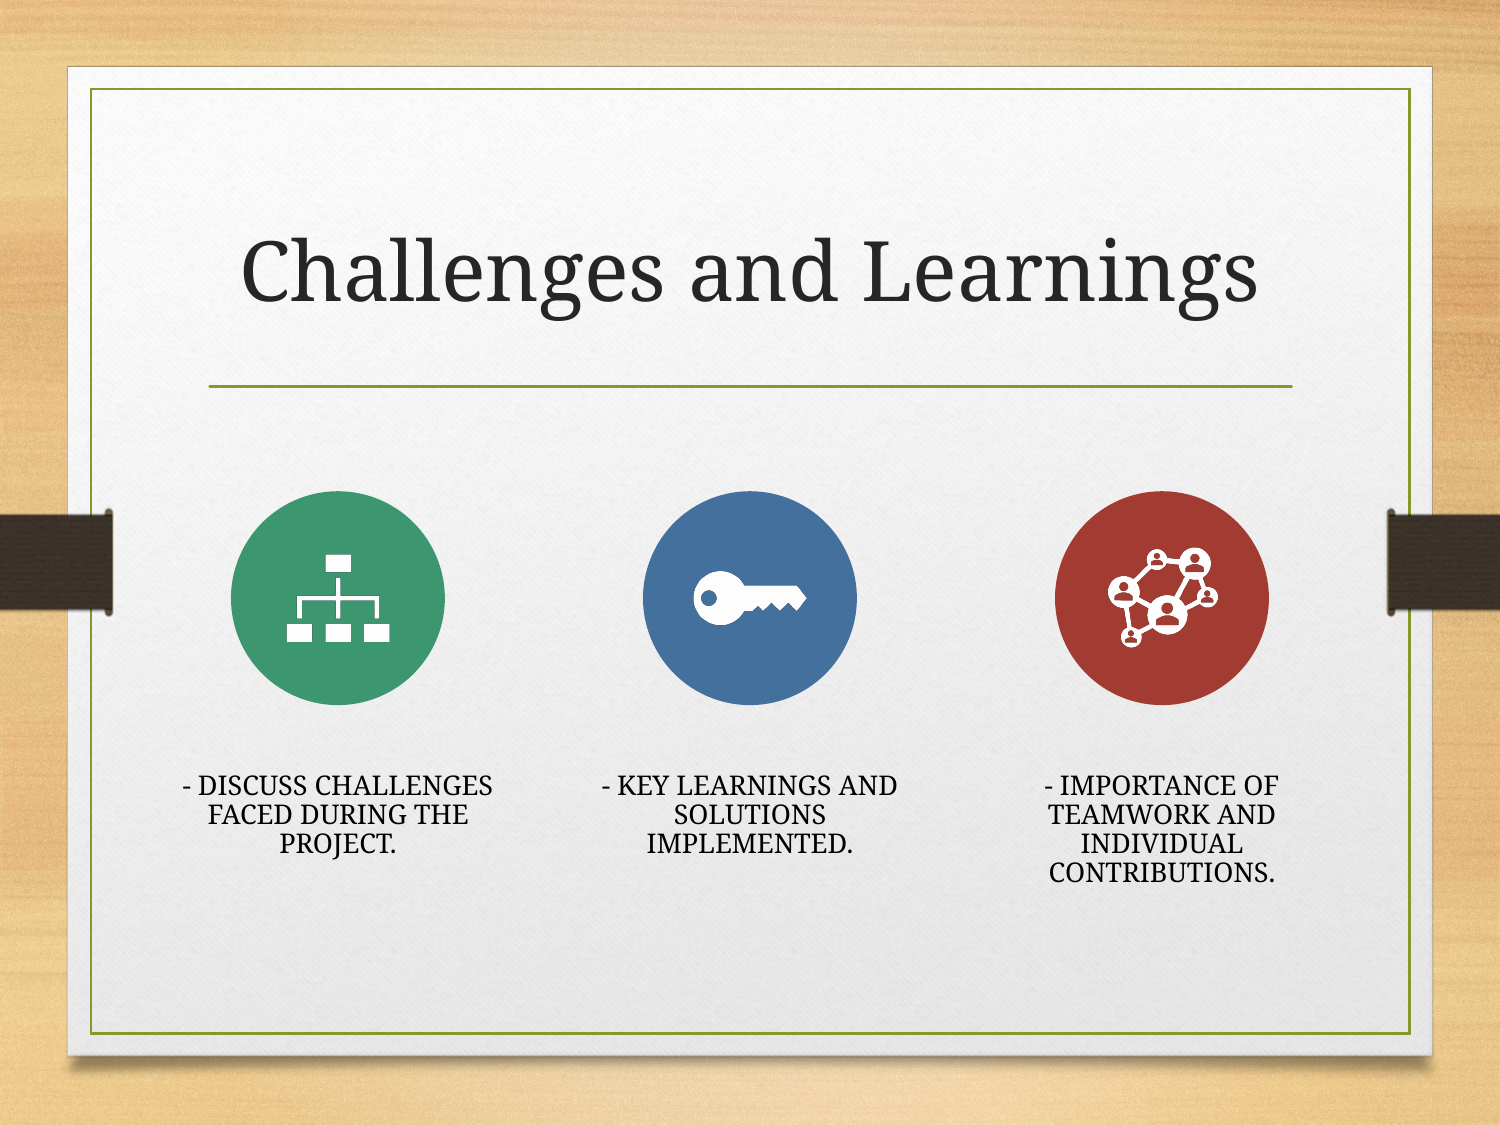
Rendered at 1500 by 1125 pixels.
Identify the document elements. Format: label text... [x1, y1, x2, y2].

picture [0, 0, 1500, 1125]
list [159, 454, 1341, 927]
title Challenges and Learnings [159, 161, 1341, 375]
